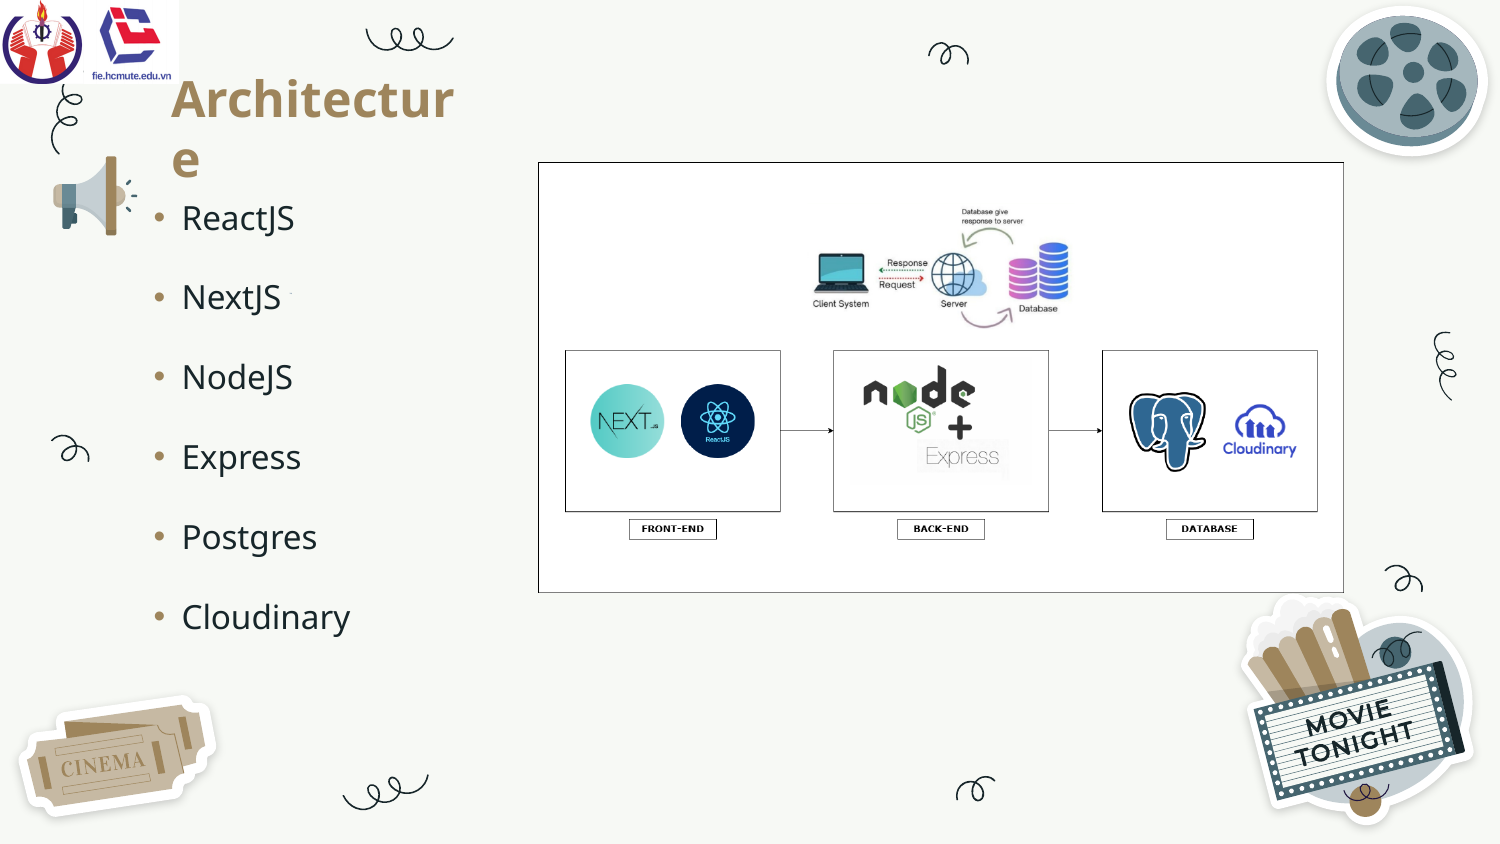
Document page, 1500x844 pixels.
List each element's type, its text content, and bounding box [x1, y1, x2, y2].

subtitle Architecture [156, 122, 472, 203]
text_box [0, 0, 84, 84]
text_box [1249, 580, 1474, 822]
text_box [84, 0, 180, 84]
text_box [53, 156, 139, 236]
subtitle ReactJS NextJS NodeJS Express Postgres Cloudinary [138, 181, 454, 662]
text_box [1330, 15, 1484, 147]
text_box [24, 701, 211, 811]
picture [537, 162, 1345, 594]
